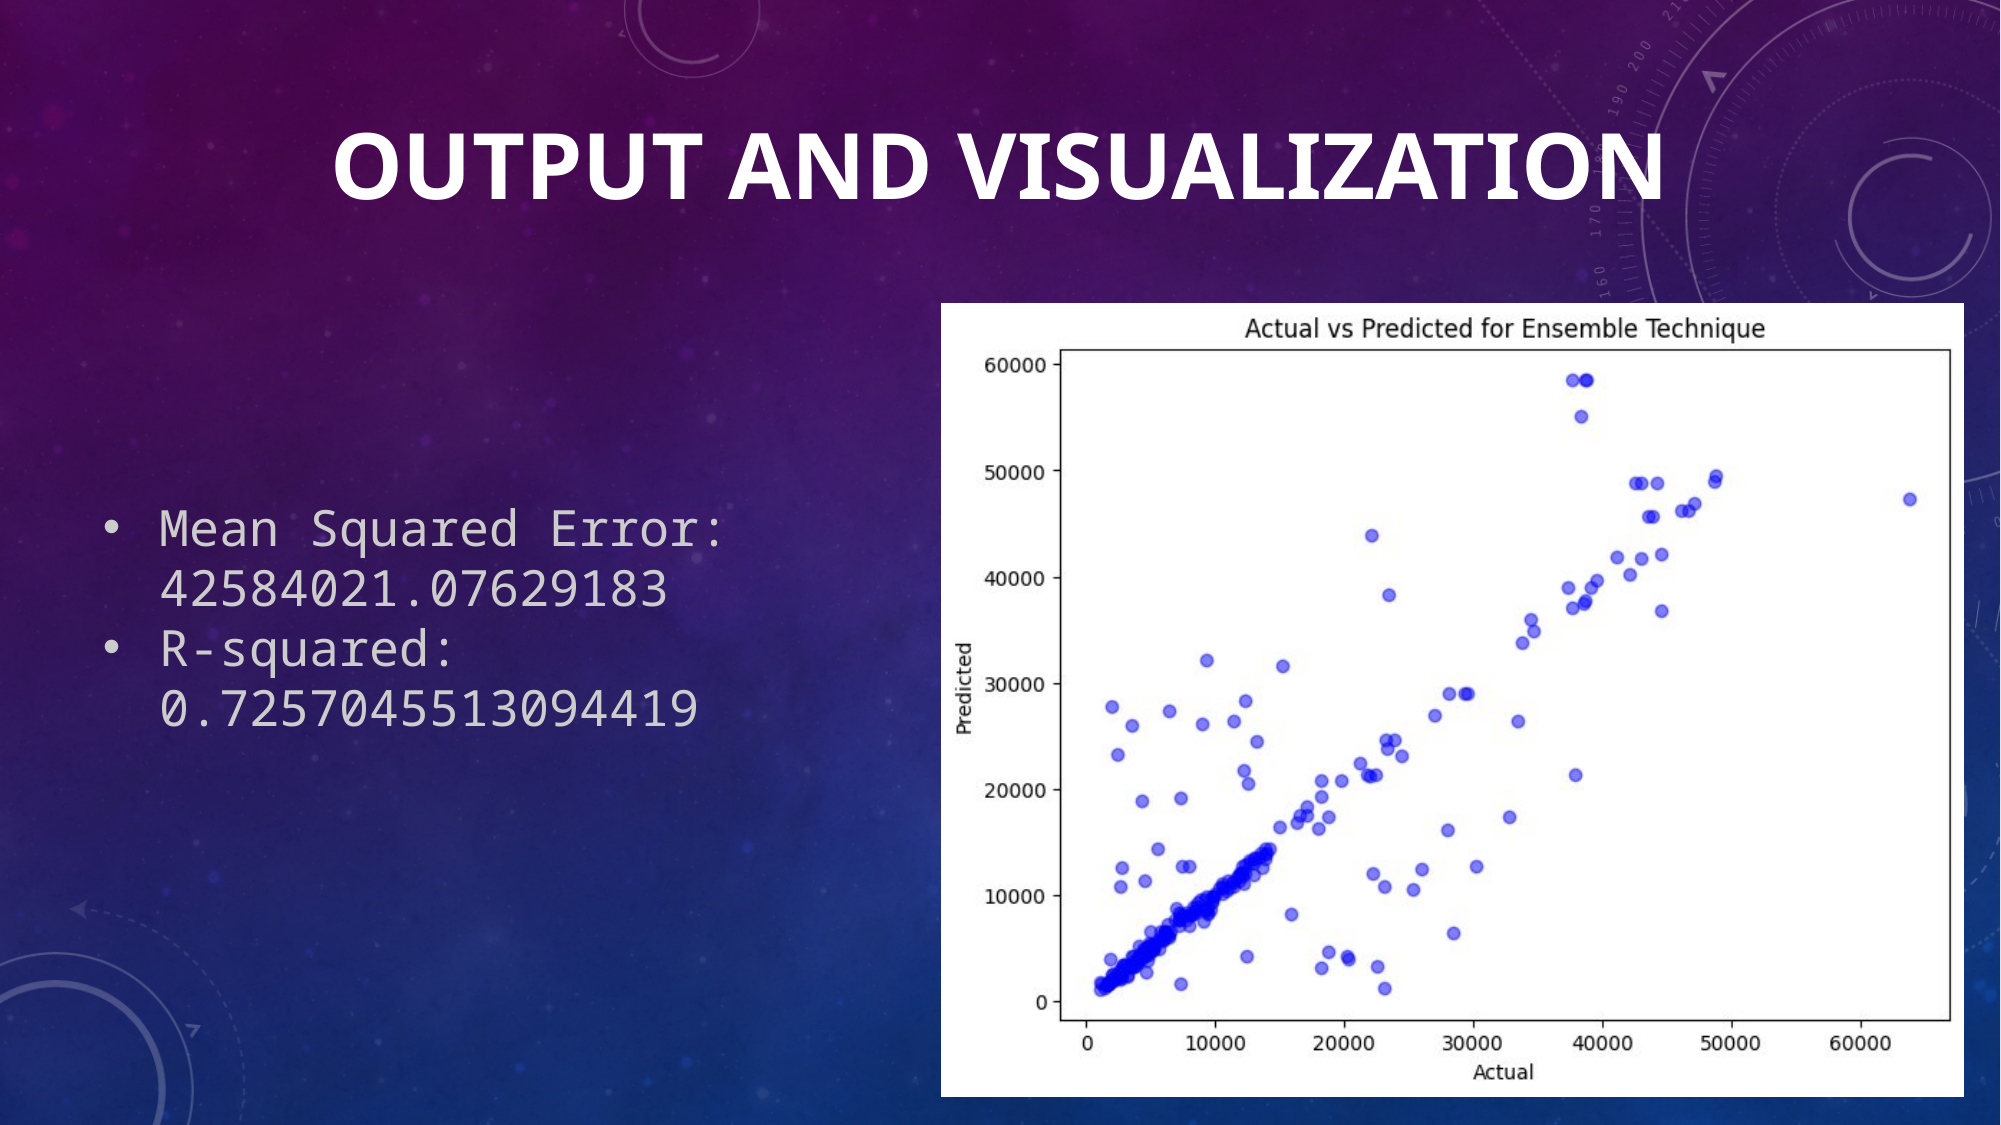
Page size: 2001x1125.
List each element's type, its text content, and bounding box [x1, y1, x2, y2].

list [940, 303, 1964, 1097]
text_box Mean Squared Error: 42584021.07629183 R-squared: 0.7257045513094419 [87, 488, 893, 744]
picture [0, 0, 2001, 1125]
title Output and visualization [168, 43, 1831, 283]
